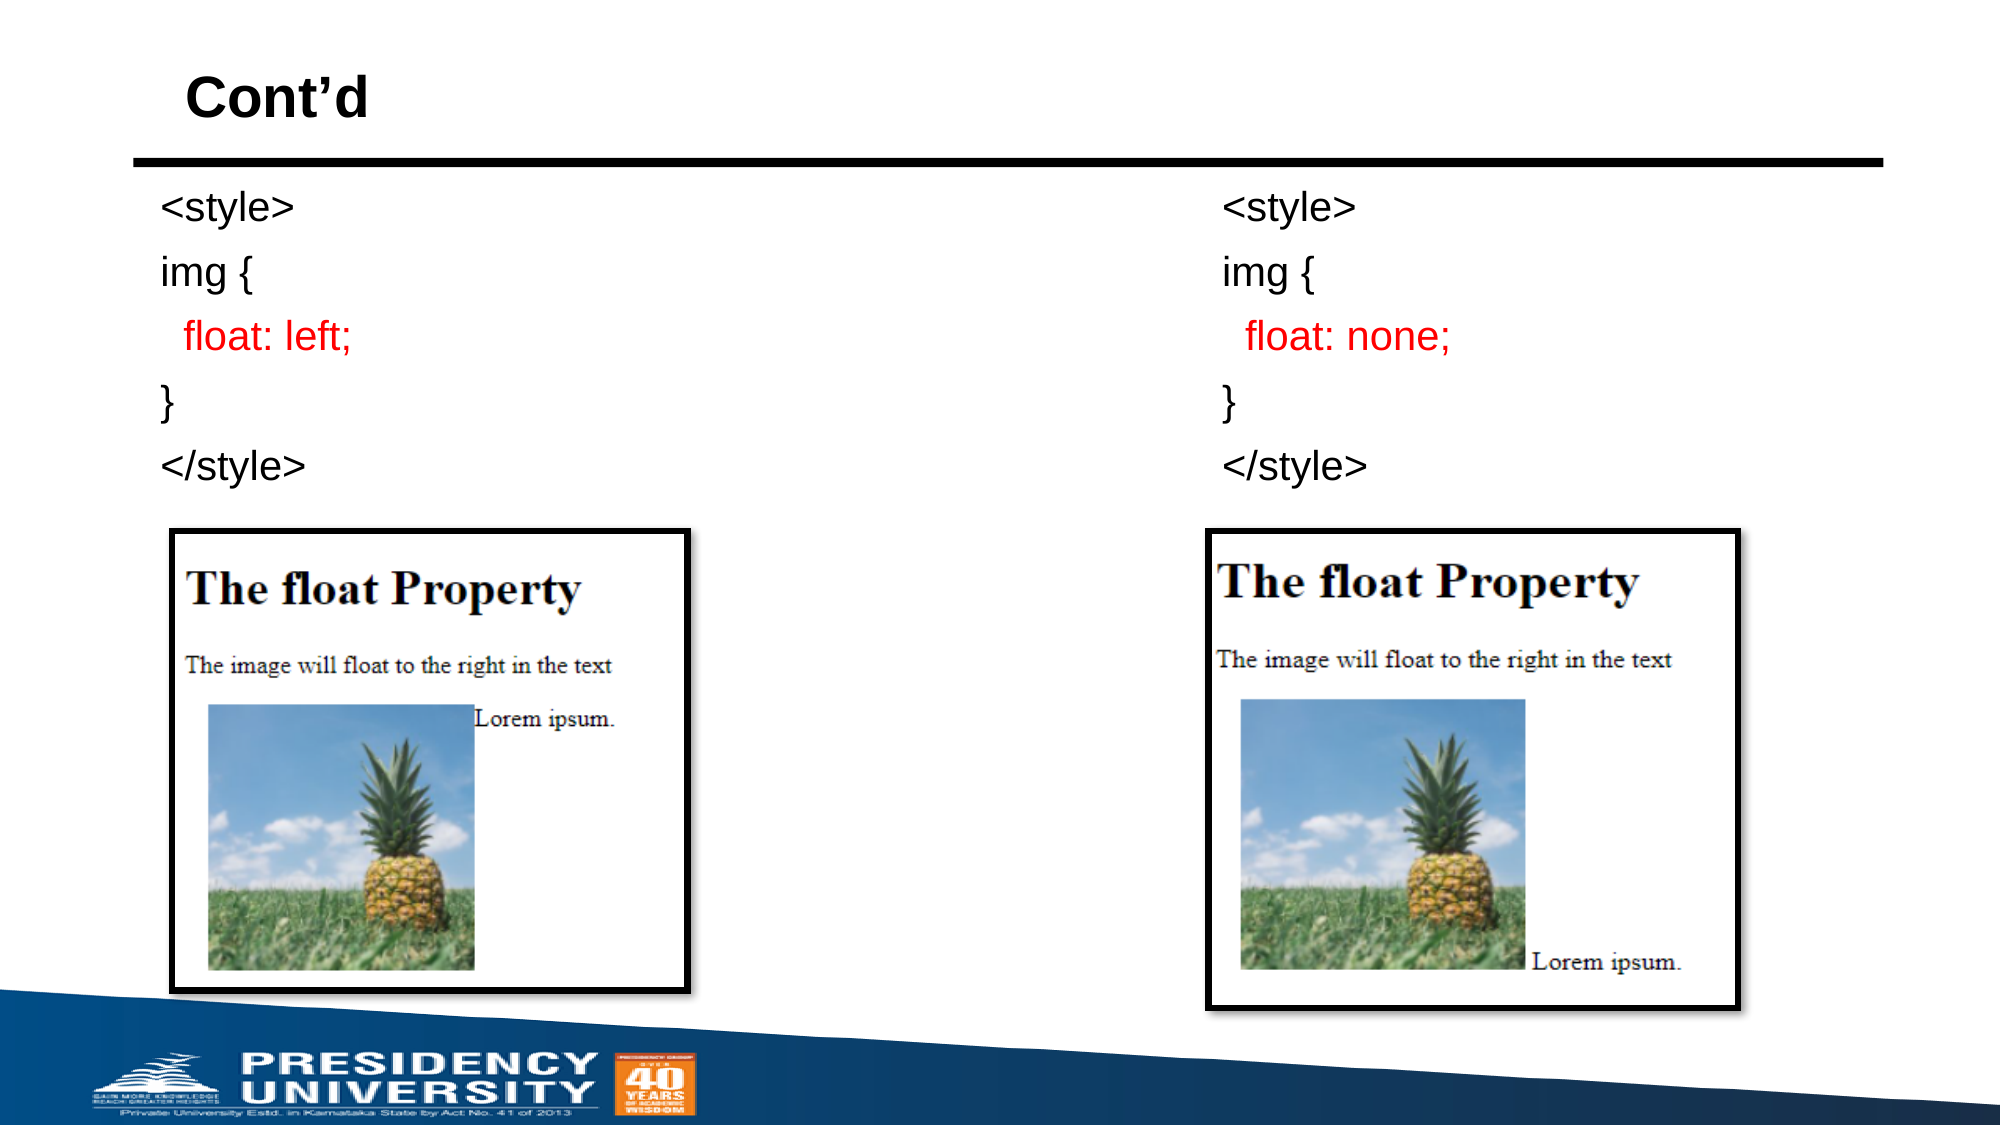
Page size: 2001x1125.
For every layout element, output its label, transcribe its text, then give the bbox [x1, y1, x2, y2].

title Cont’d [174, 64, 384, 136]
picture [174, 533, 685, 988]
list <style> img { float: left; } </style> [149, 186, 484, 517]
text_box <style> img { float: none; } </style> [1211, 187, 1545, 492]
picture [0, 987, 2000, 1125]
picture [1211, 533, 1735, 1006]
